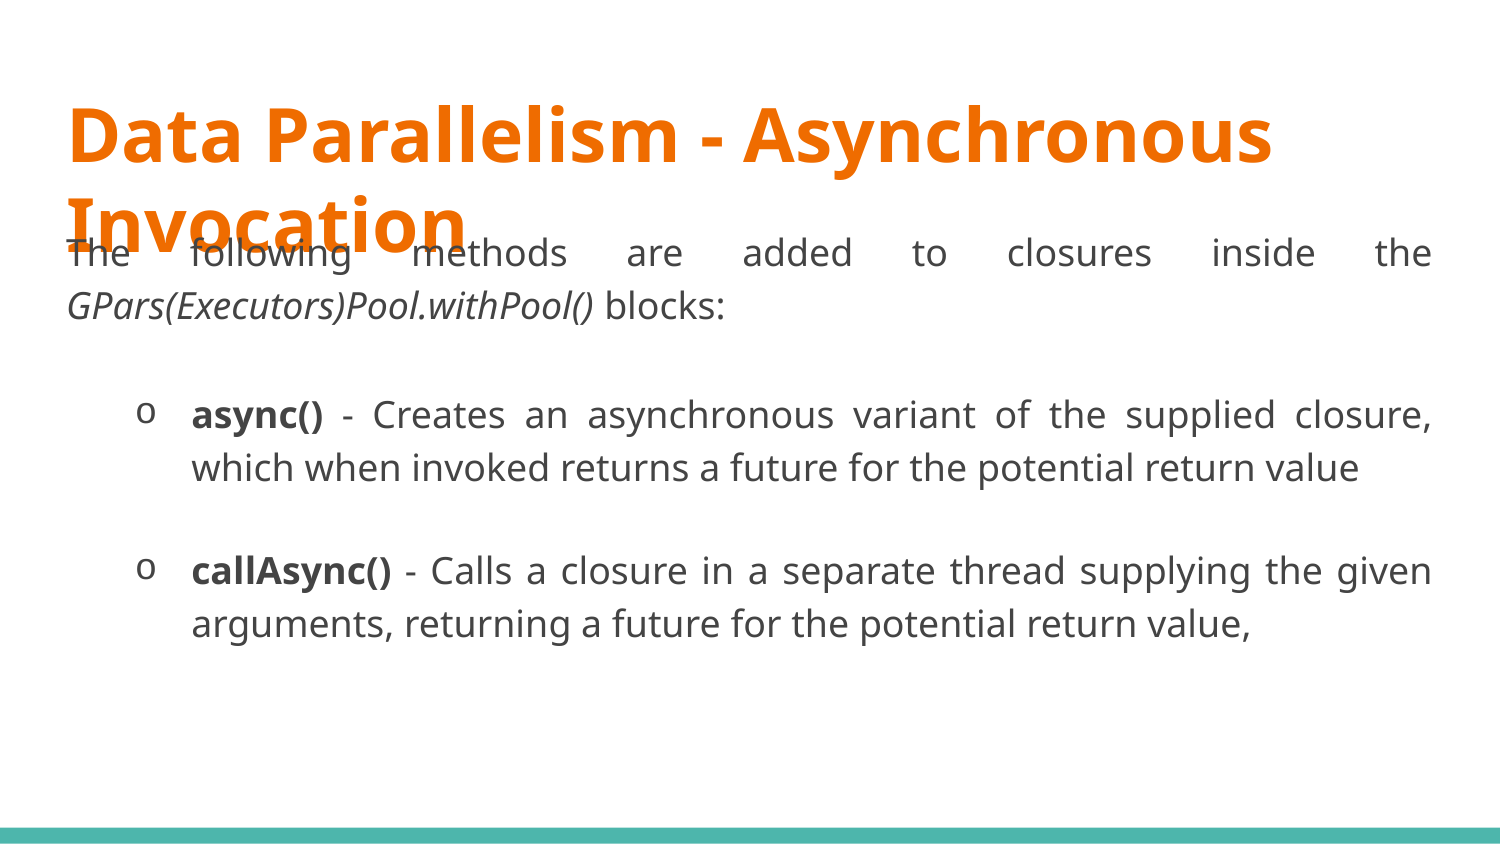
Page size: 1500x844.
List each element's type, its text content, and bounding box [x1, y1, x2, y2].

list The following methods are added to closures inside the GPars(Executors)Pool.withPool() blocks: async() - Creates an asynchronous variant of the supplied closure, which when invoked returns a future for the potential return value callAsync() - Calls a closure in a separate thread supplying the given arguments, returning a future for the potential return value, [51, 205, 1449, 825]
title Data Parallelism - Asynchronous Invocation [51, 72, 1449, 189]
